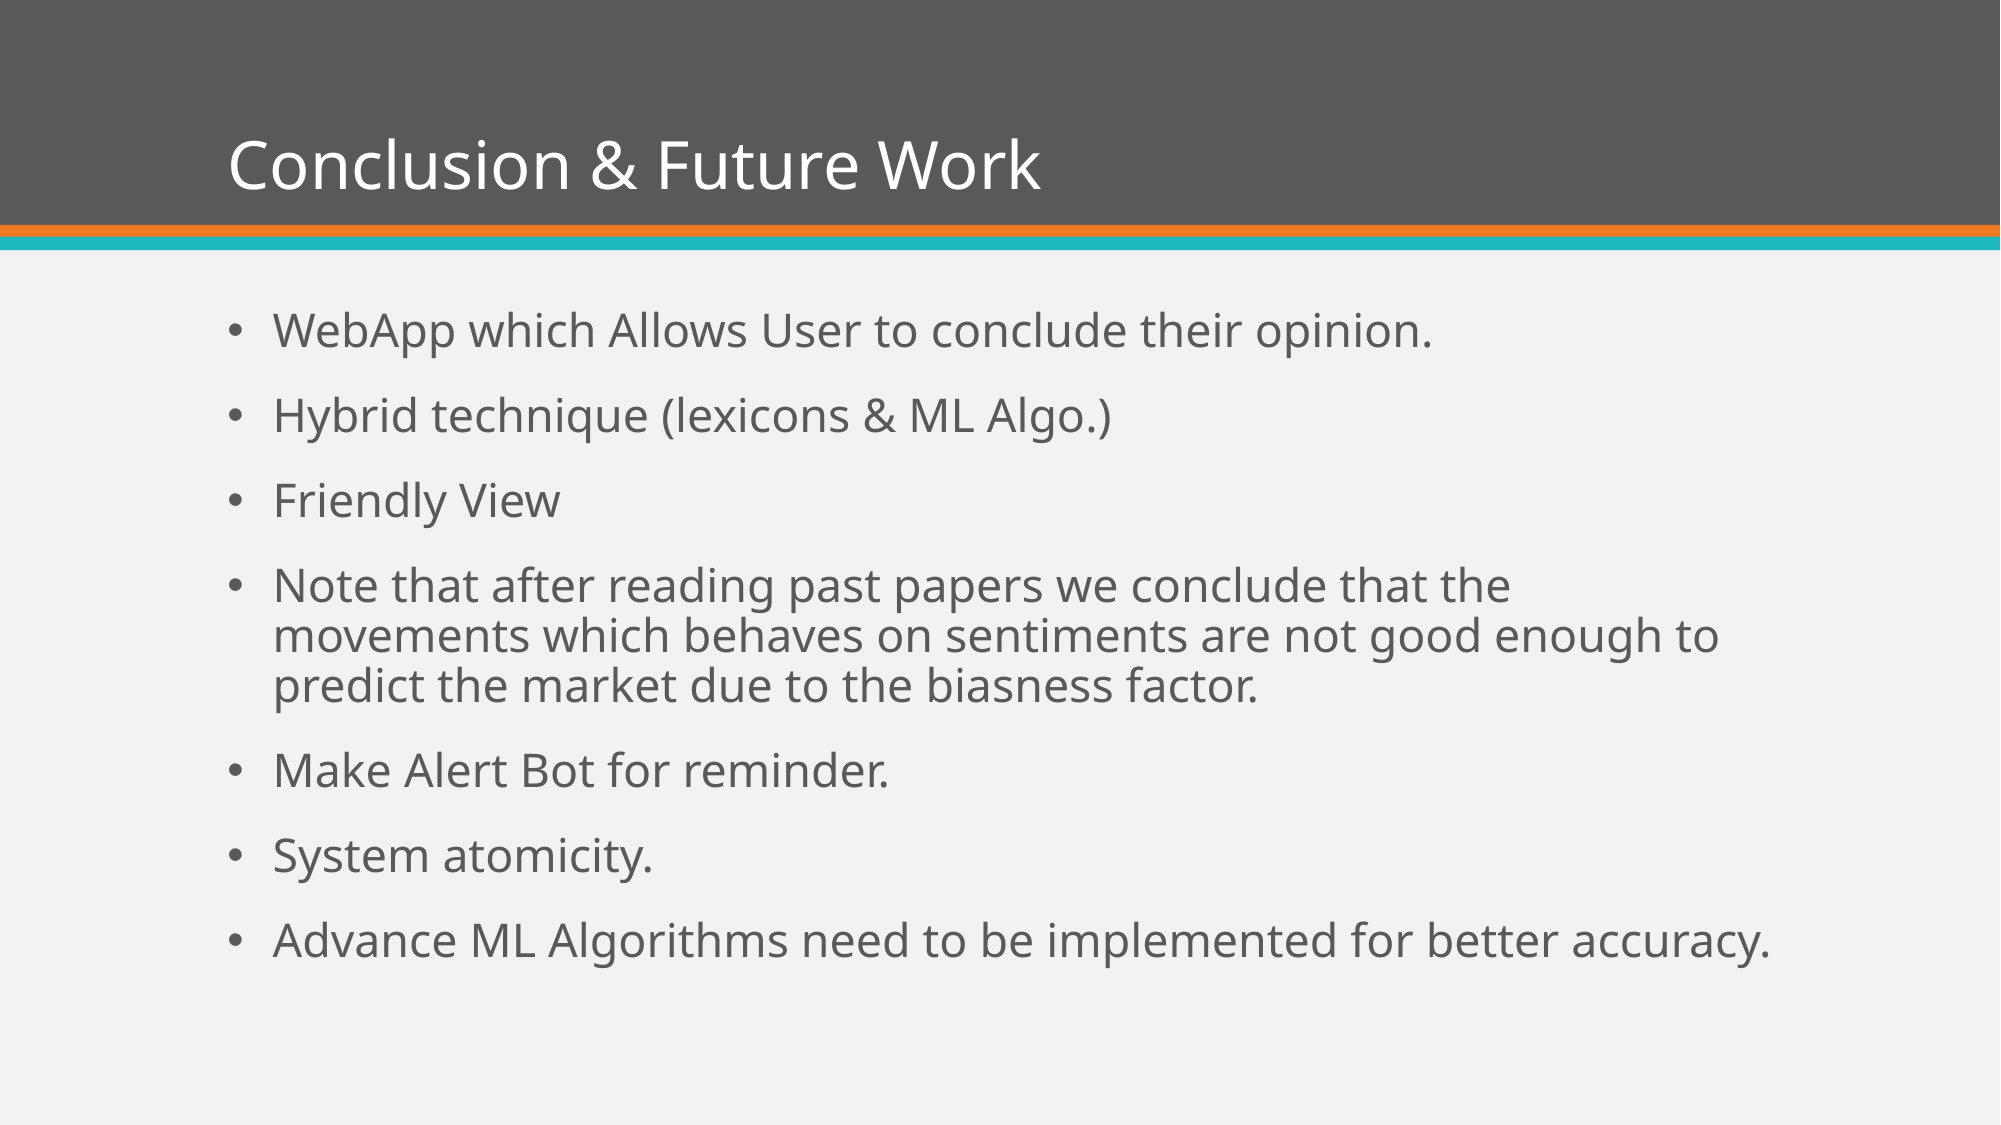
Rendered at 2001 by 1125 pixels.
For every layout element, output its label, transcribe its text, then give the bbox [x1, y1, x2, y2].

title Conclusion & Future Work [212, 41, 1788, 212]
list WebApp which Allows User to conclude their opinion. Hybrid technique (lexicons & ML Algo.) Friendly View Note that after reading past papers we conclude that the movements which behaves on sentiments are not good enough to predict the market due to the biasness factor. Make Alert Bot for reminder. System atomicity. Advance ML Algorithms need to be implemented for better accuracy. [212, 299, 1788, 1013]
